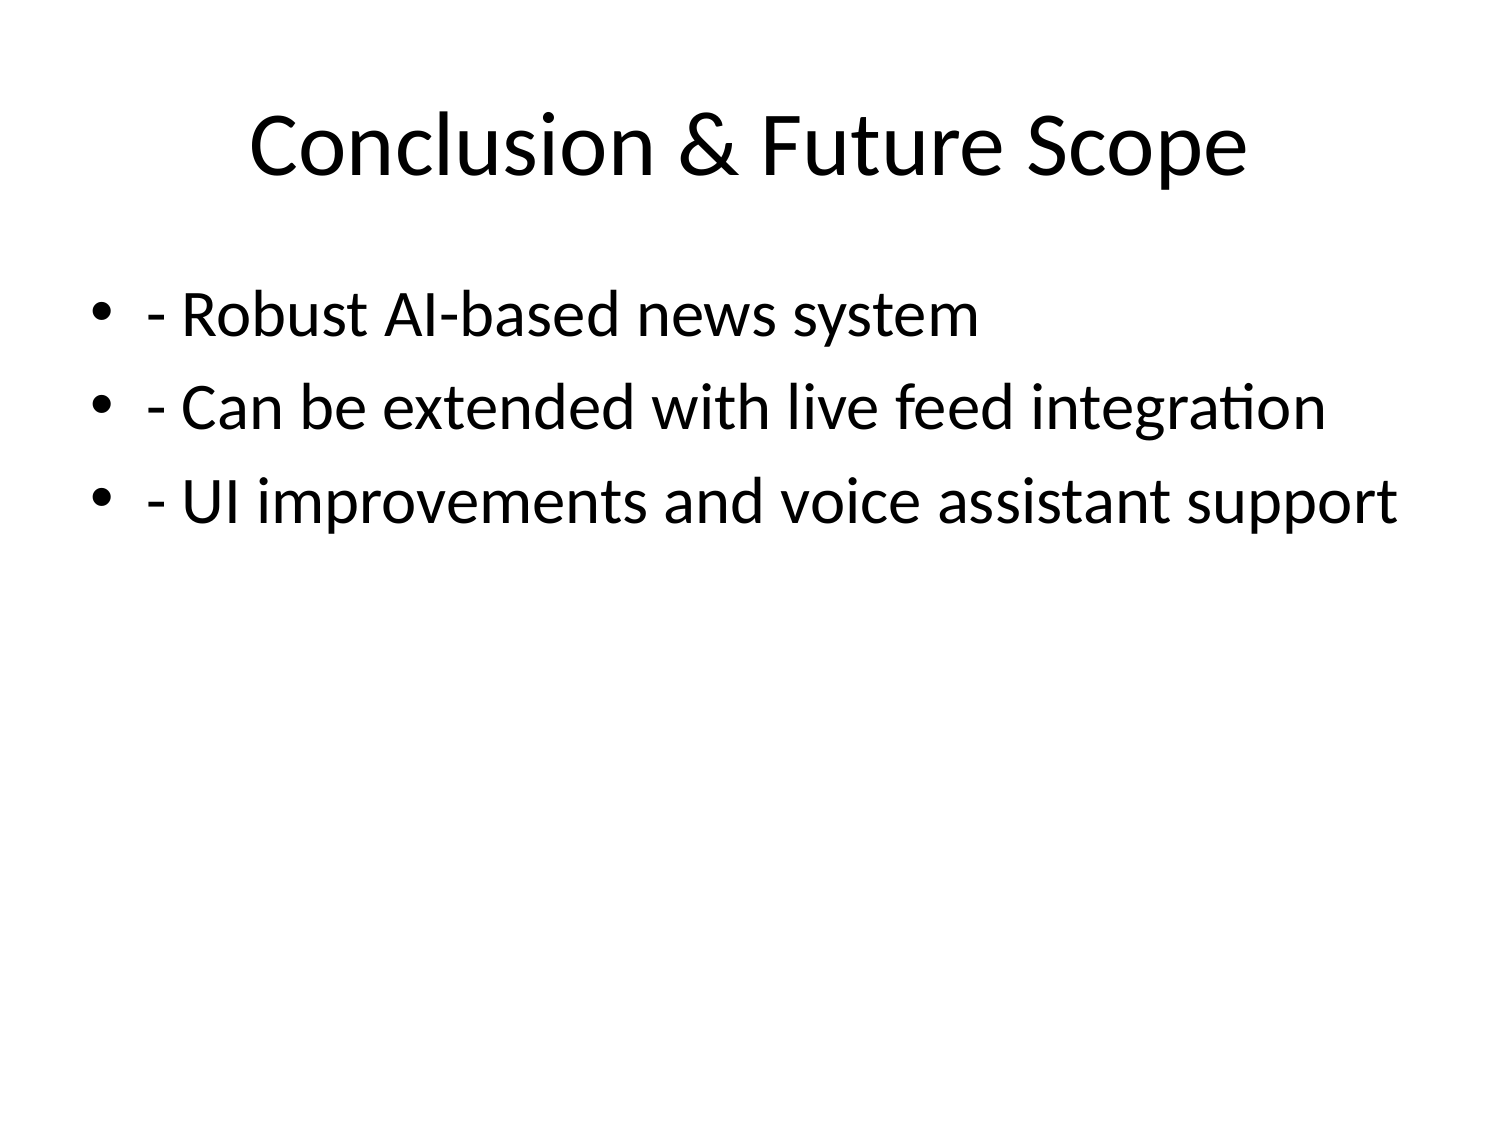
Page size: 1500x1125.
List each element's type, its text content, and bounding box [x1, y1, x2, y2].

title Conclusion & Future Scope [75, 45, 1425, 233]
list - Robust AI-based news system - Can be extended with live feed integration - UI improvements and voice assistant support [75, 262, 1425, 1005]
